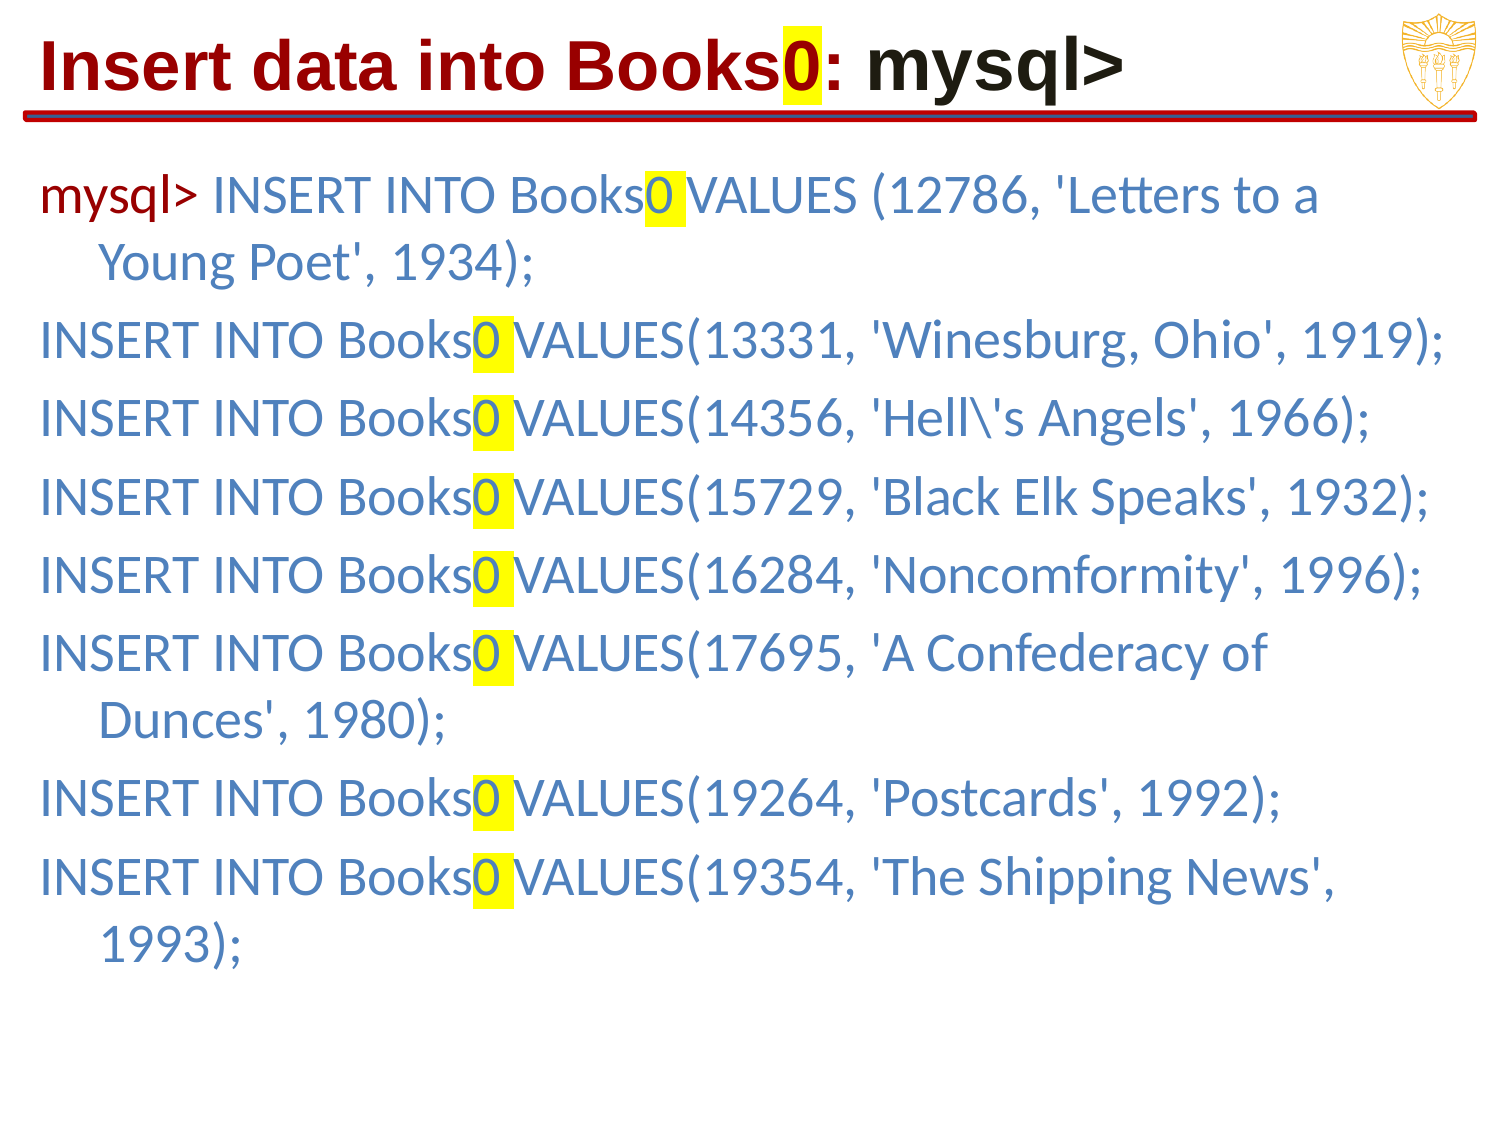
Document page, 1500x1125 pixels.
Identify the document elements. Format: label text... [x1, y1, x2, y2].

list mysql> INSERT INTO Books0 VALUES (12786, 'Letters to a Young Poet', 1934); INSERT INTO Books0 VALUES(13331, 'Winesburg, Ohio', 1919); INSERT INTO Books0 VALUES(14356, 'Hell\'s Angels', 1966); INSERT INTO Books0 VALUES(15729, 'Black Elk Speaks', 1932); INSERT INTO Books0 VALUES(16284, 'Noncomformity', 1996); INSERT INTO Books0 VALUES(17695, 'A Confederacy of Dunces', 1980); INSERT INTO Books0 VALUES(19264, 'Postcards', 1992); INSERT INTO Books0 VALUES(19354, 'The Shipping News', 1993); [24, 149, 1475, 1005]
picture [1377, 0, 1500, 123]
title Insert data into Books0: mysql> [24, 7, 1475, 113]
